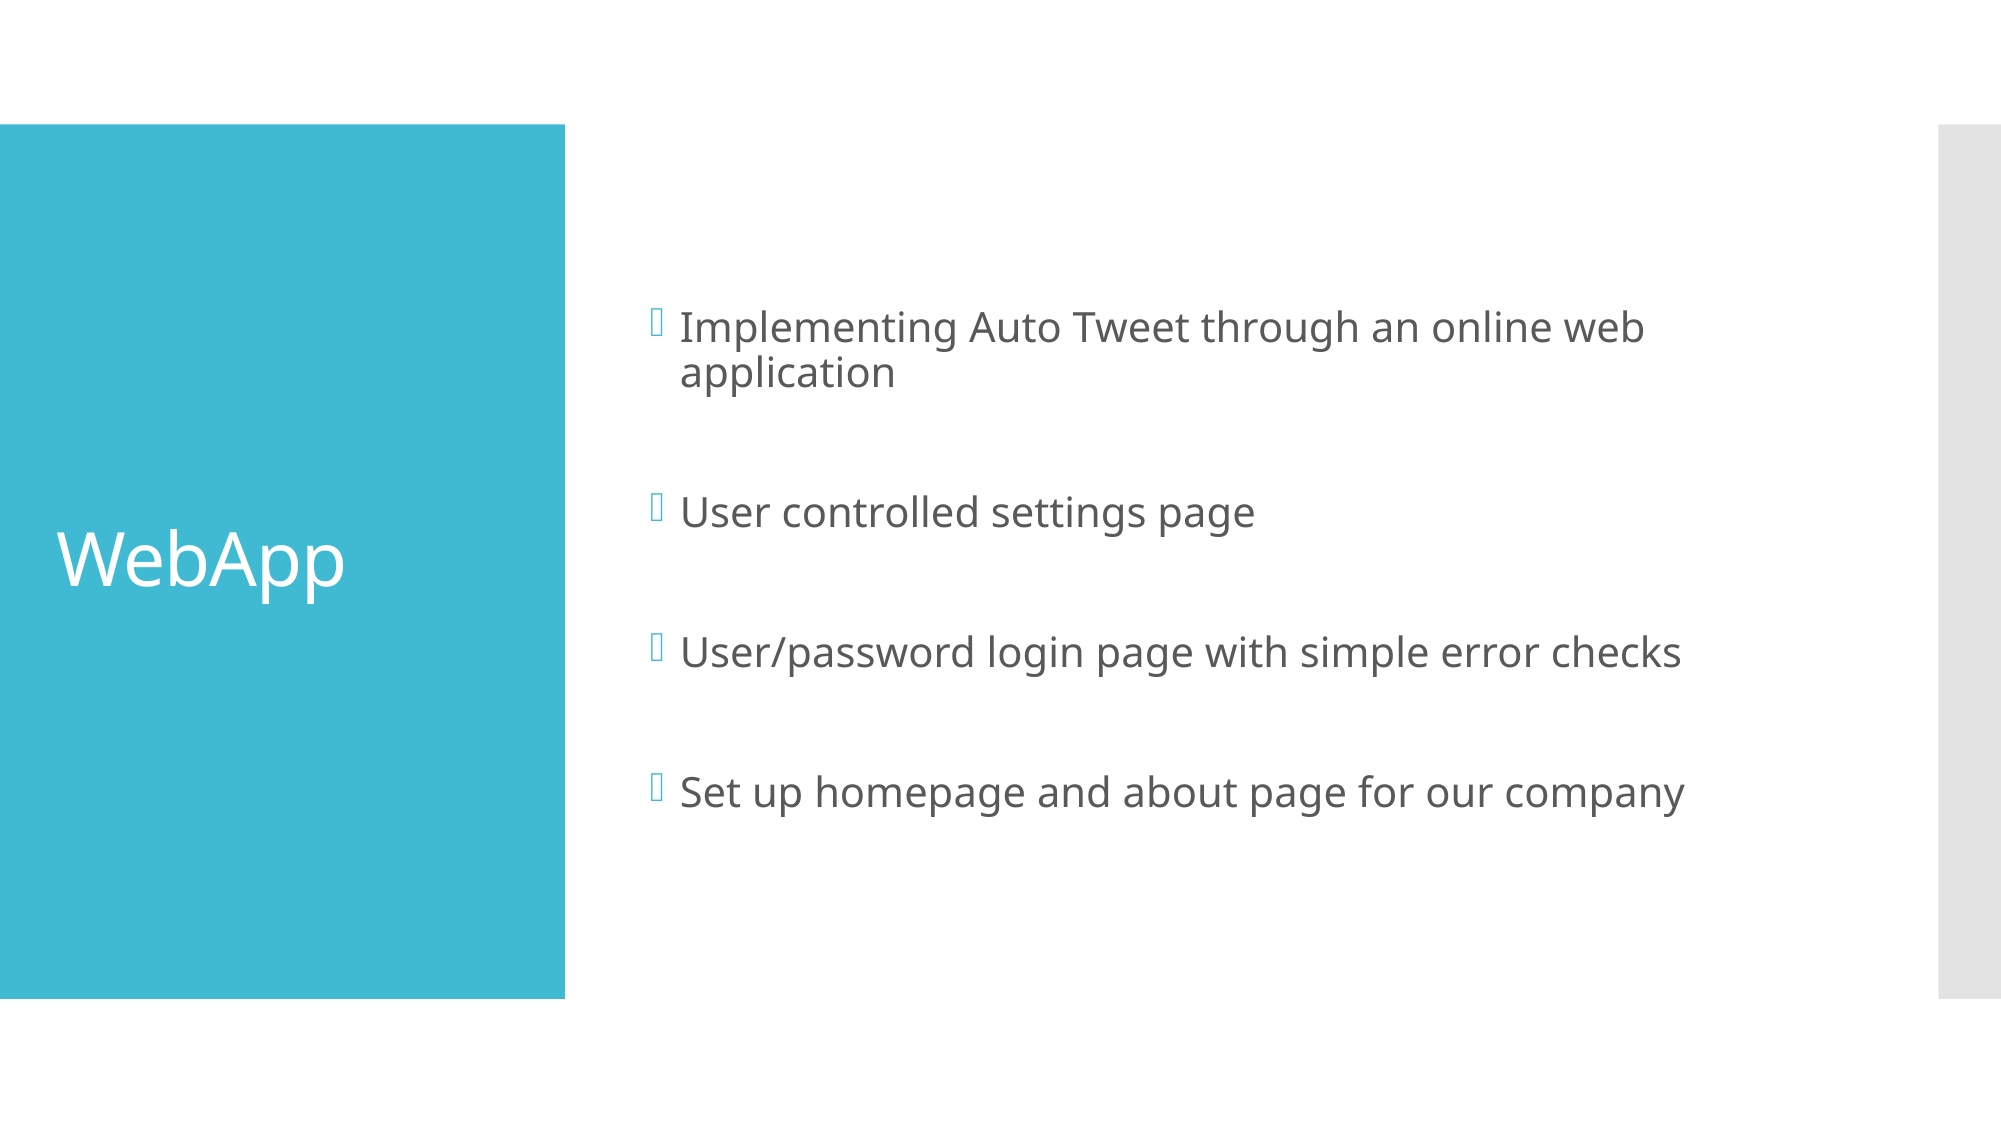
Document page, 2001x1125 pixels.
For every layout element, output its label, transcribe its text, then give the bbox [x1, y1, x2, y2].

title WebApp [41, 184, 525, 940]
list Implementing Auto Tweet through an online web application User controlled settings page User/password login page with simple error checks Set up homepage and about page for our company [634, 141, 1835, 982]
